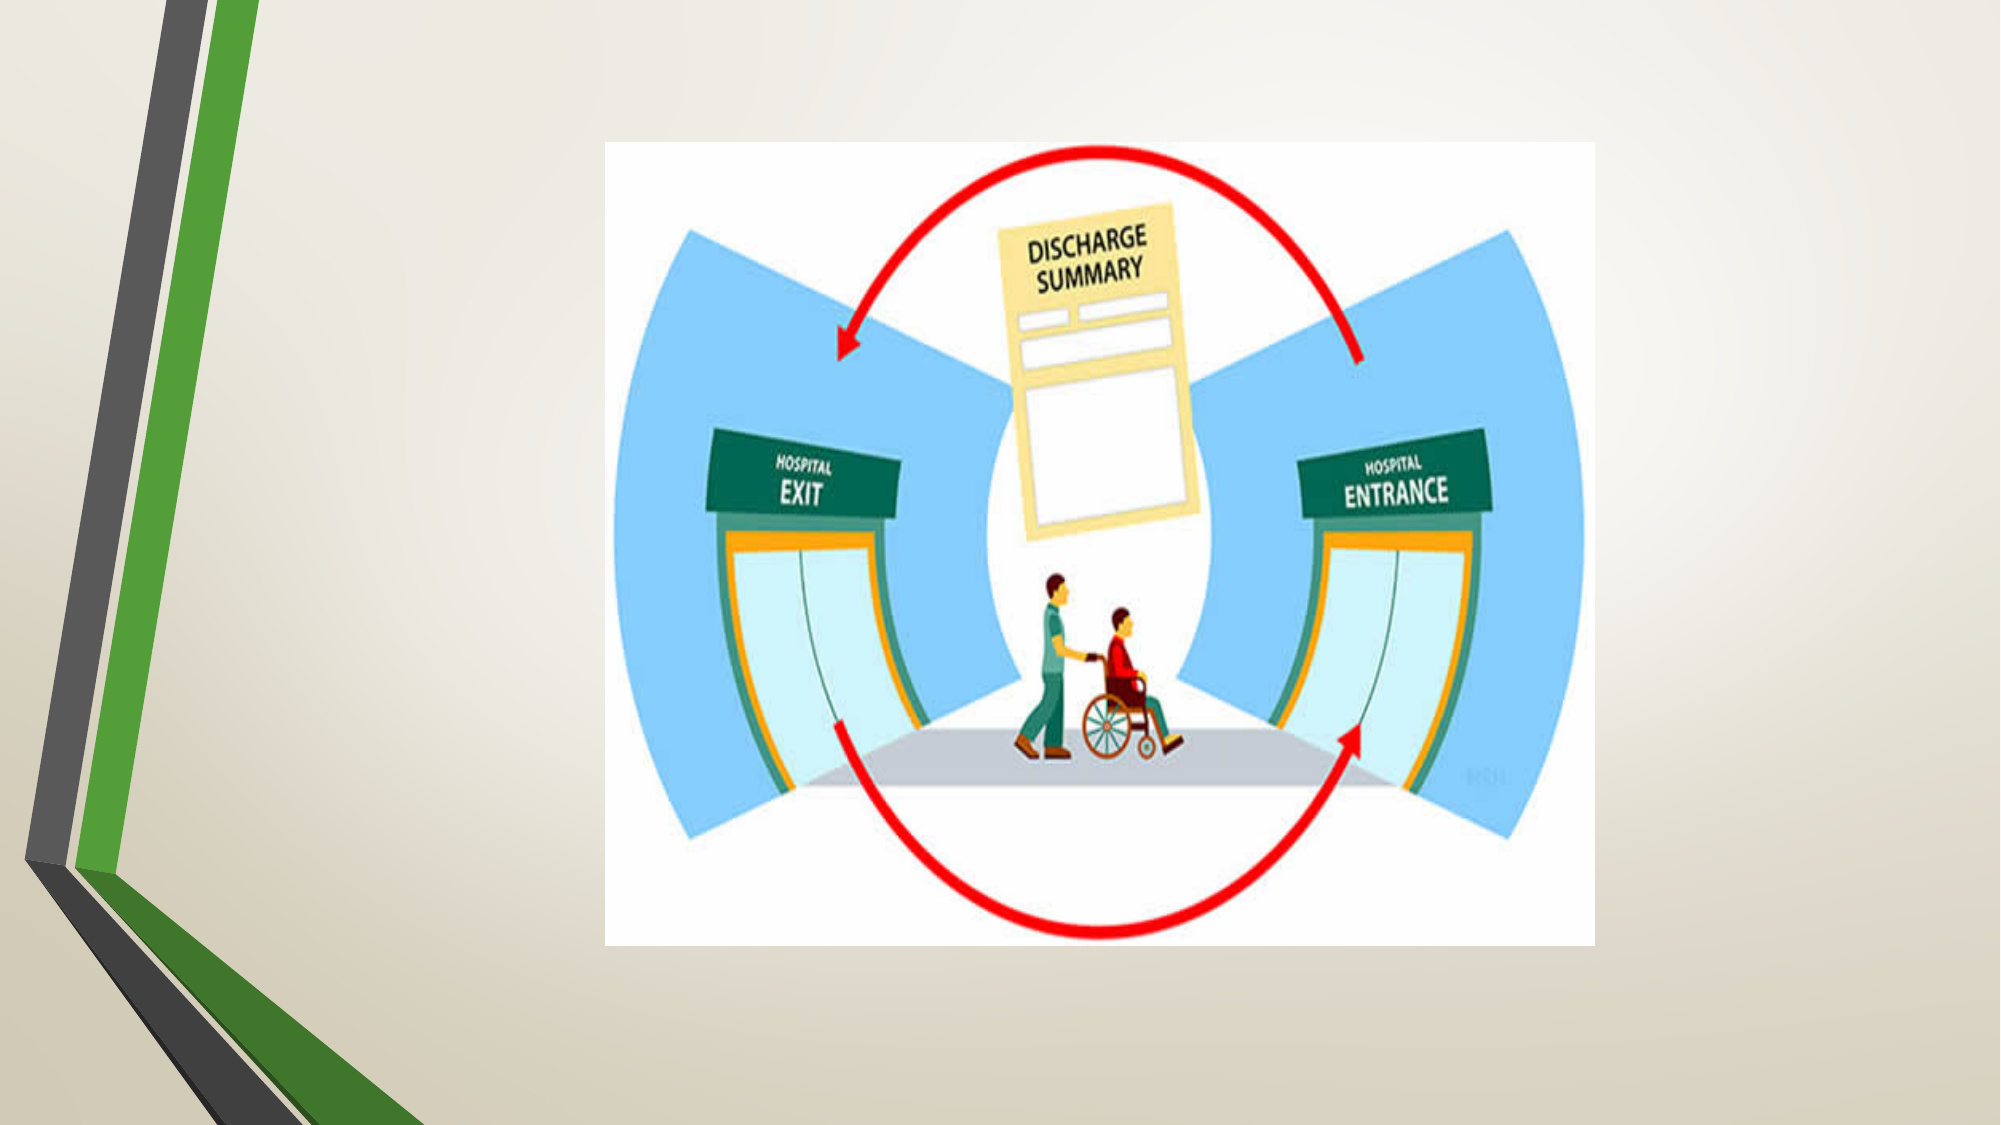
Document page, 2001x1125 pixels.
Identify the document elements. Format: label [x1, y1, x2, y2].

list [605, 142, 1595, 946]
